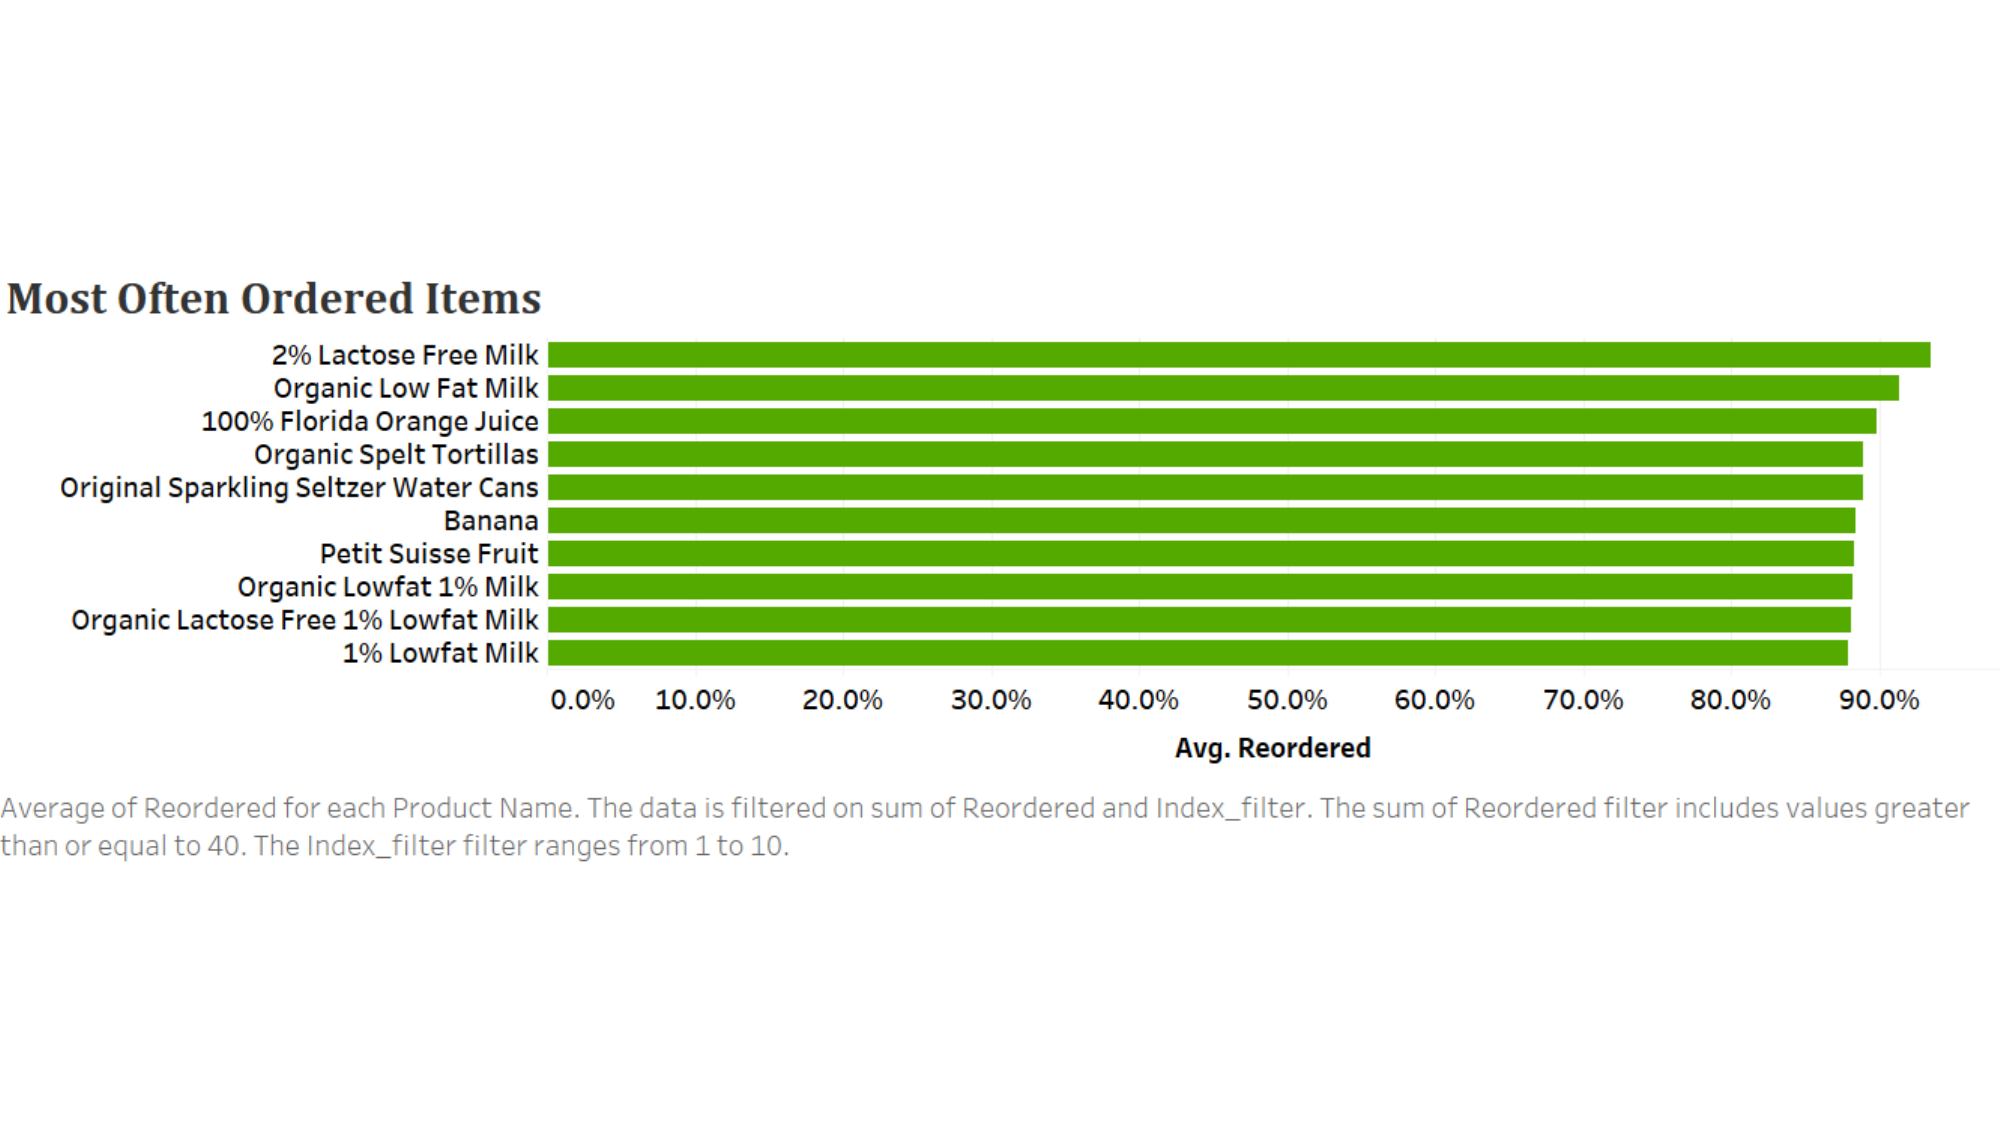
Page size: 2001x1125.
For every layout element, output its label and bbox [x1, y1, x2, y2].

picture [0, 261, 2000, 863]
